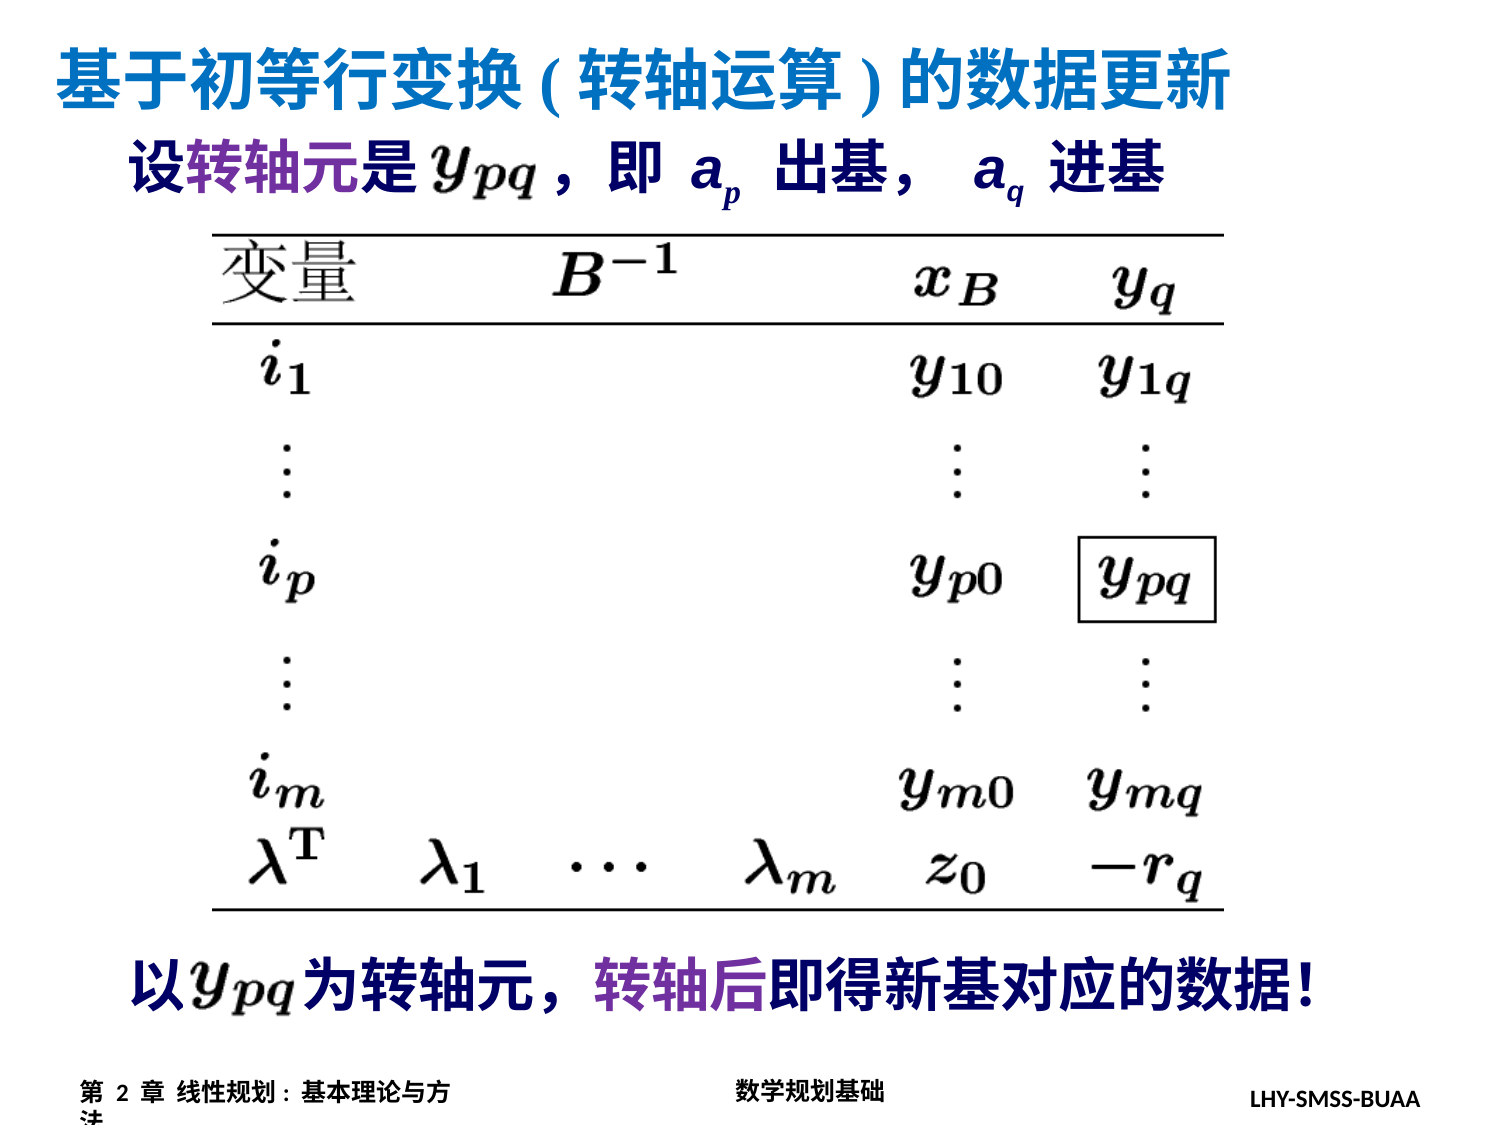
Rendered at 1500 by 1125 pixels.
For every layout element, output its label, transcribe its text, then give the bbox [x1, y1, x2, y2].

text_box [111, 940, 1389, 1026]
text_box 基于初等行变换(转轴运算)的数据更新 [41, 30, 1442, 126]
text_box 设转轴元是 ，即 ap 出基， aq 进基 [112, 122, 1223, 218]
picture [427, 138, 550, 209]
picture [212, 227, 1224, 918]
